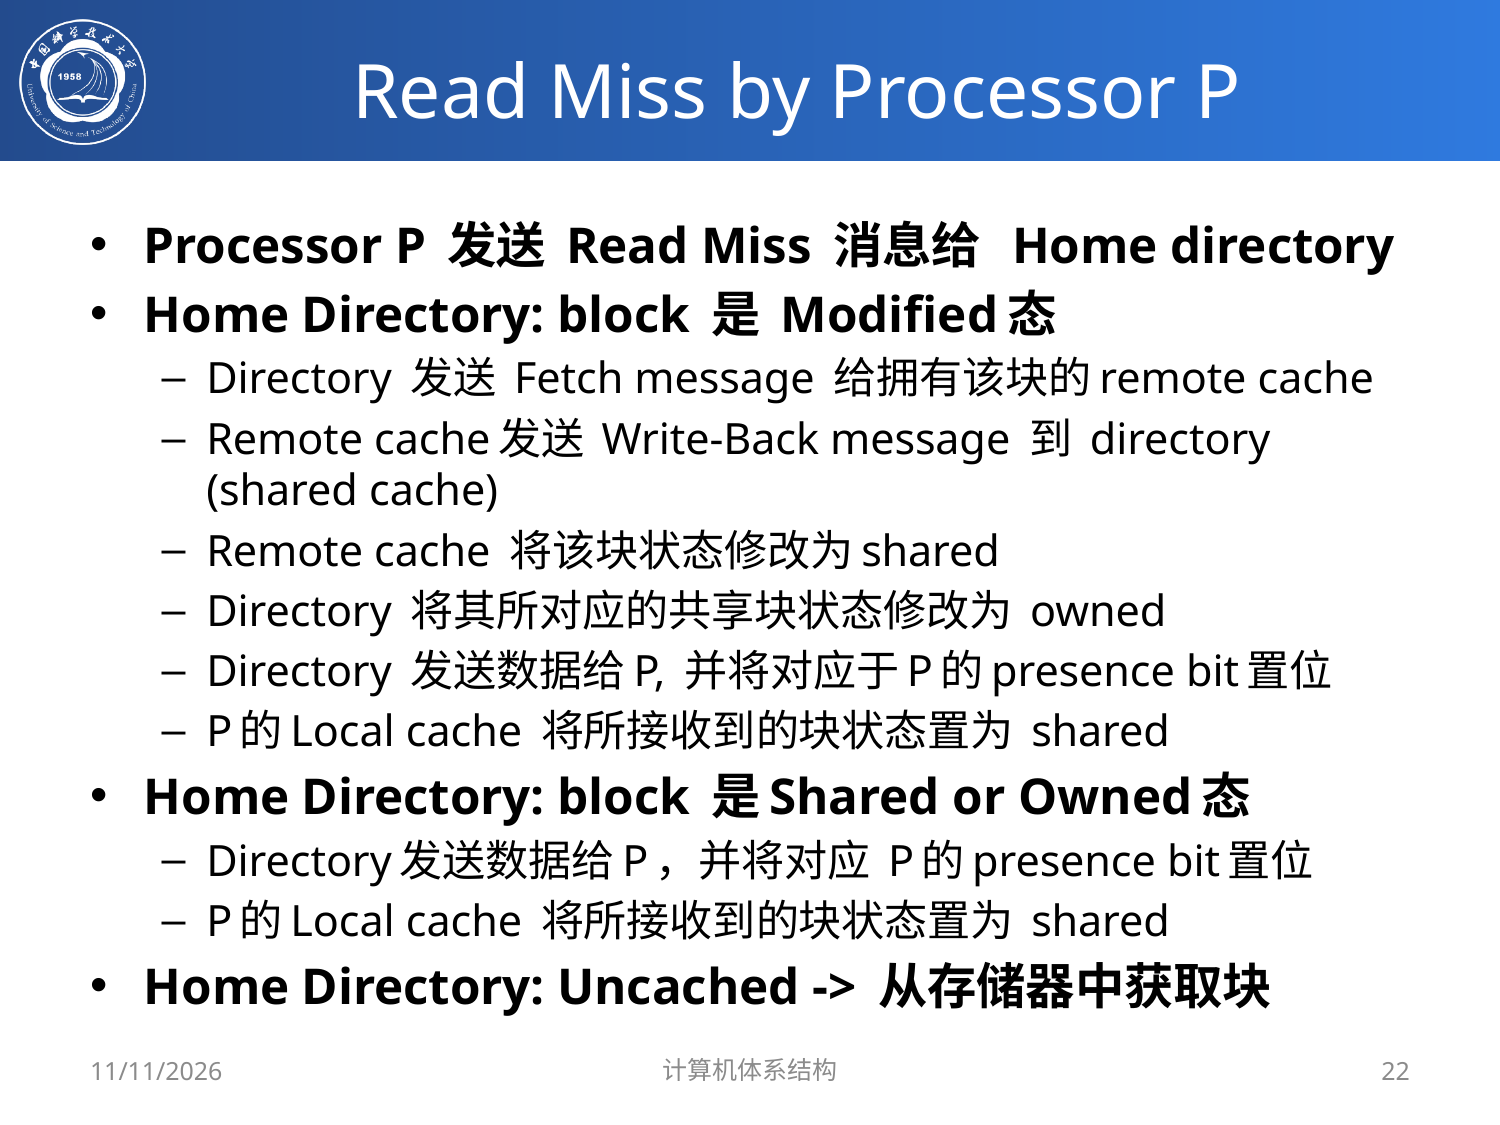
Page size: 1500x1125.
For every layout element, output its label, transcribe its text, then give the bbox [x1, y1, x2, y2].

footer 计算机体系结构 [512, 1042, 988, 1103]
slide_number 22 [1074, 1042, 1425, 1103]
title Read Miss by Processor P [169, 24, 1425, 153]
picture [19, 19, 146, 145]
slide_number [75, 1042, 425, 1103]
list Processor P 发送 Read Miss 消息给 Home directory Home Directory: block 是 Modified态 Directory 发送 Fetch message 给拥有该块的remote cache Remote cache发送 Write-Back message 到 directory (shared cache) Remote cache 将该块状态修改为shared Directory 将其所对应的共享块状态修改为 owned Directory 发送数据给P, 并将对应于P的presence bit置位 P的Local cache 将所接收到的块状态置为 shared Home Directory: block 是Shared or Owned态 Directory发送数据给P，并将对应 P的presence bit置位 P的Local cache 将所接收到的块状态置为 shared Home Directory: Uncached -> 从存储器中获取块 [75, 206, 1425, 1036]
